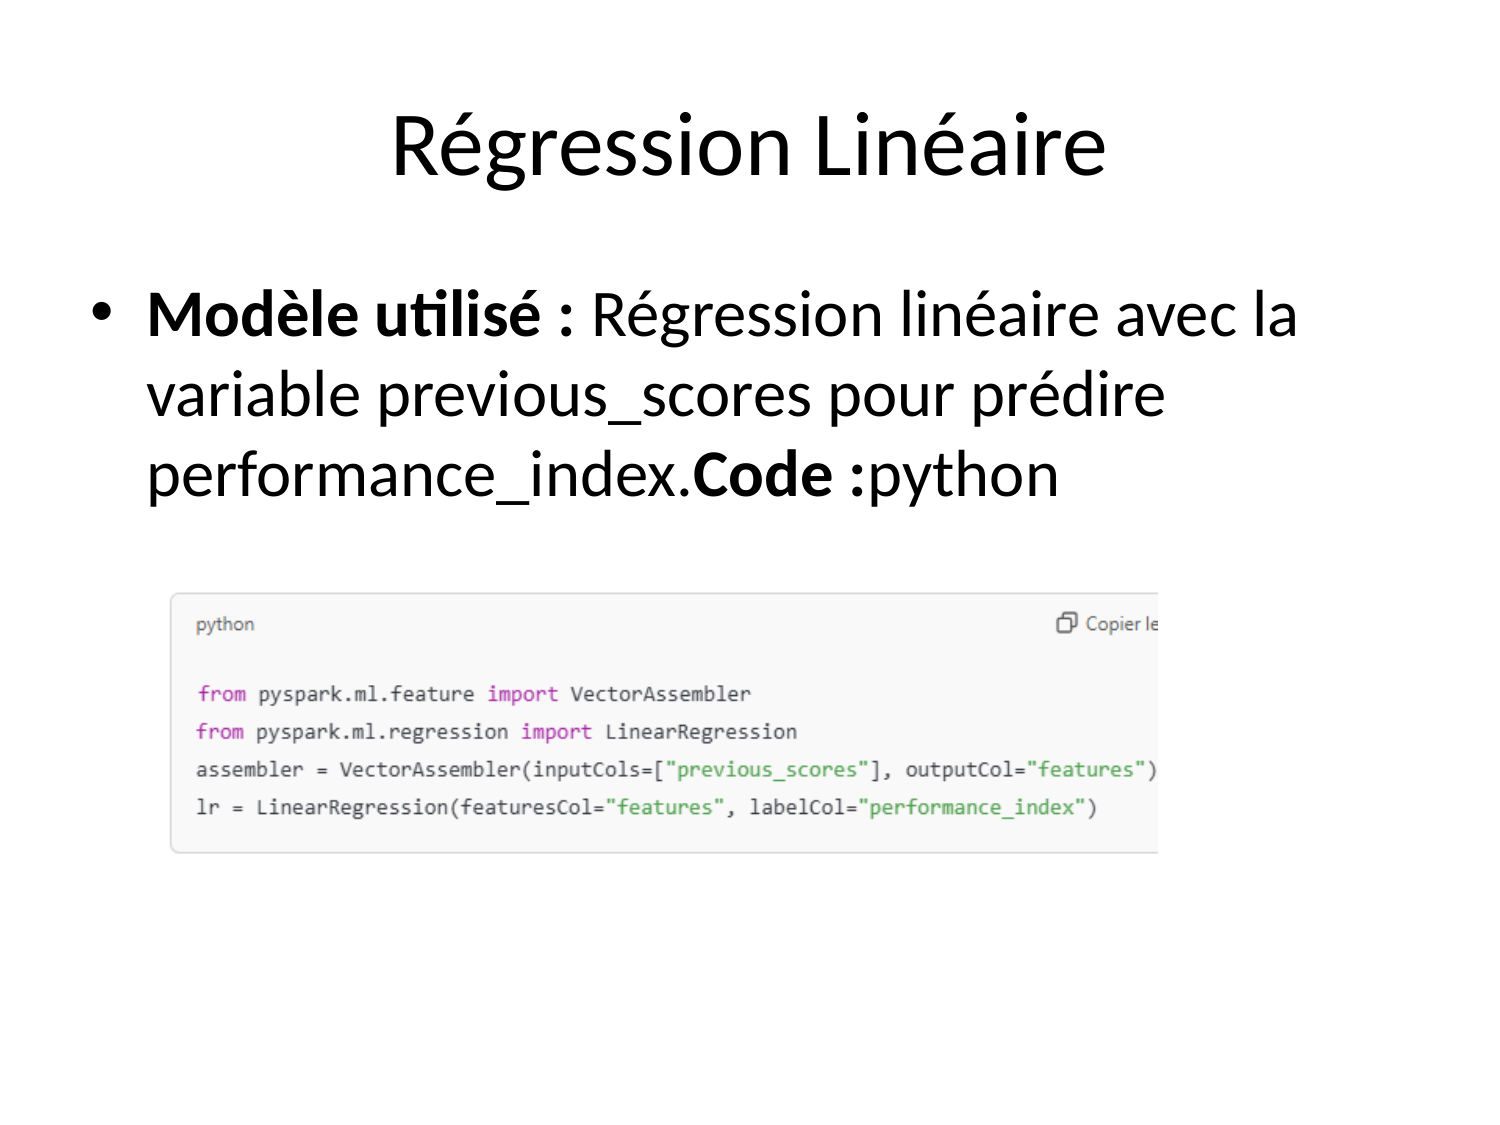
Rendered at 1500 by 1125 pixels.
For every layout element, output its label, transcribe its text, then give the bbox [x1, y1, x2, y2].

picture [163, 585, 1158, 857]
title Régression Linéaire [75, 45, 1425, 233]
list Modèle utilisé : Régression linéaire avec la variable previous_scores pour prédire performance_index.Code :python [75, 262, 1425, 1005]
